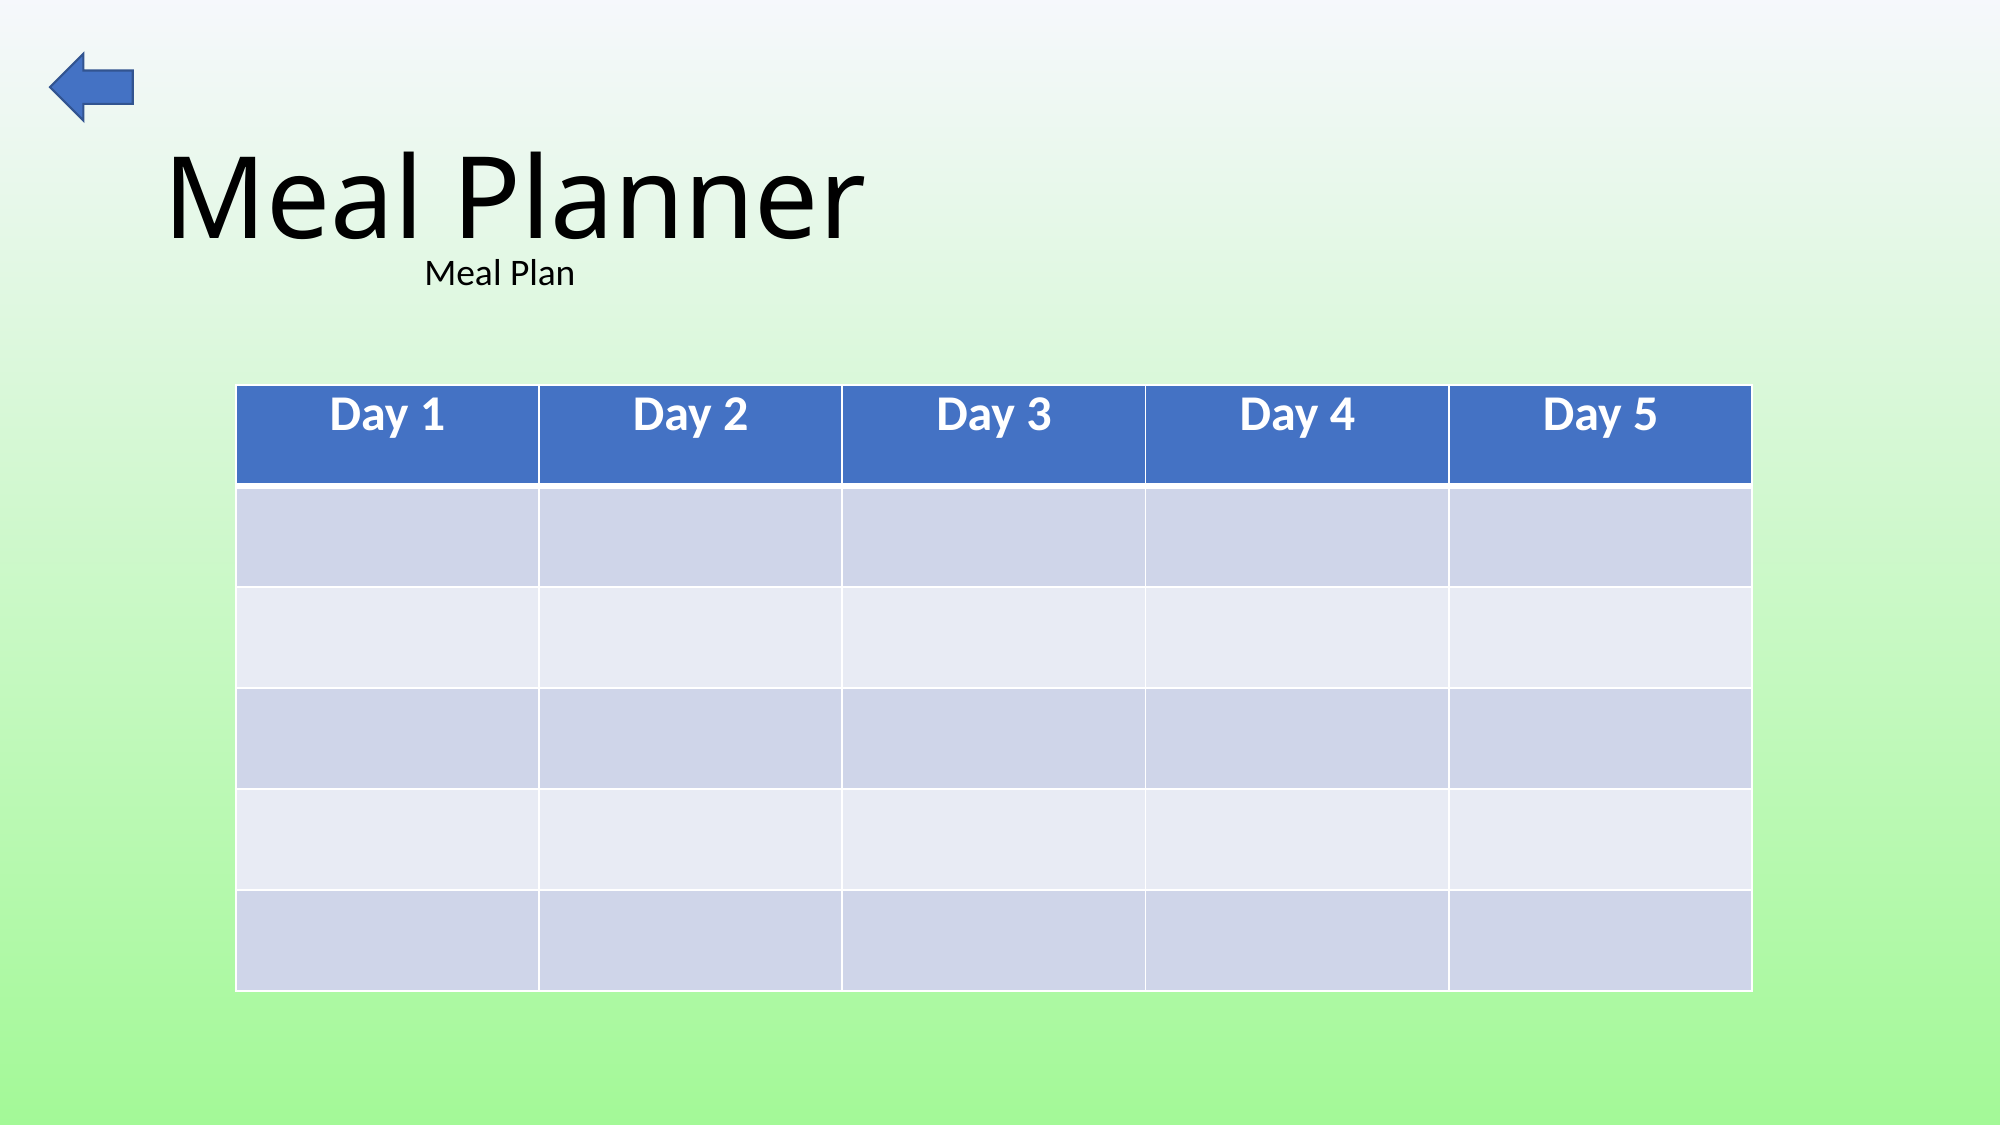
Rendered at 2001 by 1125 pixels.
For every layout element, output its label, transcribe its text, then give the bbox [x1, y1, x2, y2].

table_cell [237, 790, 538, 889]
table_cell [237, 588, 538, 687]
table_cell [237, 689, 538, 788]
table_cell [1450, 689, 1751, 788]
table_cell [1450, 489, 1751, 586]
table_cell [843, 790, 1145, 889]
text_box [48, 51, 134, 124]
table_header Day 5 [1450, 386, 1751, 483]
table_cell [1146, 588, 1448, 687]
table_cell [237, 489, 538, 586]
text_box Meal Planner [148, 120, 883, 272]
table_cell [540, 588, 841, 687]
table_header Day 1 [237, 386, 538, 483]
table_cell [843, 689, 1145, 788]
table_cell [1146, 891, 1448, 990]
table_cell [1450, 588, 1751, 687]
table_cell [843, 588, 1145, 687]
table_cell [237, 891, 538, 990]
table_cell [843, 891, 1145, 990]
table_cell [540, 891, 841, 990]
text_box Meal Plan [235, 240, 765, 301]
table_cell [540, 790, 841, 889]
table_cell [1146, 489, 1448, 586]
table_header Day 3 [843, 386, 1145, 483]
table_cell [1146, 790, 1448, 889]
table_cell [1146, 689, 1448, 788]
table_cell [1450, 790, 1751, 889]
table_cell [843, 489, 1145, 586]
table_header Day 4 [1146, 386, 1448, 483]
table_header Day 2 [540, 386, 841, 483]
table_cell [1450, 891, 1751, 990]
table_cell [540, 489, 841, 586]
table_cell [540, 689, 841, 788]
